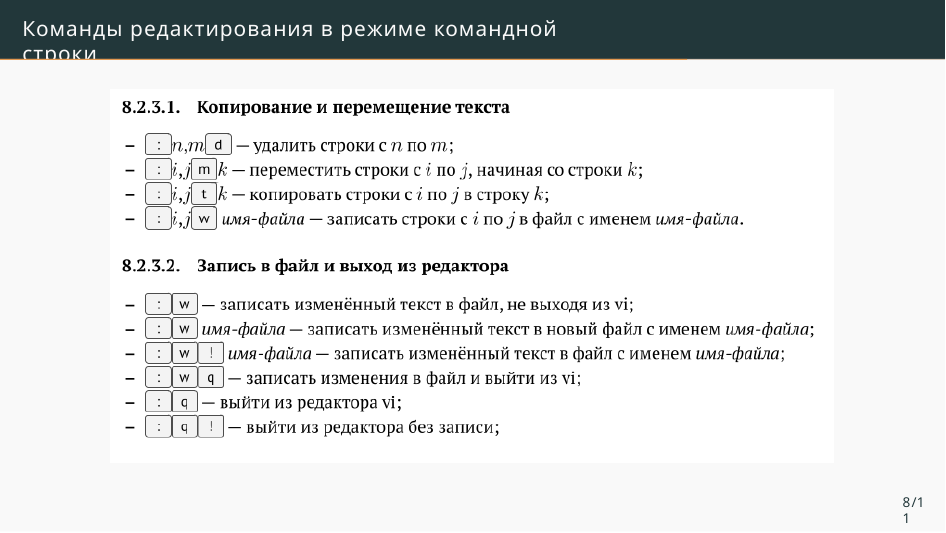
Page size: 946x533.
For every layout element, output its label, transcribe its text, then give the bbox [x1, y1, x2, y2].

picture [110, 88, 834, 463]
text_box Команды редактирования в режиме командной строки [20, 13, 623, 57]
text_box 8/11 [900, 491, 931, 527]
